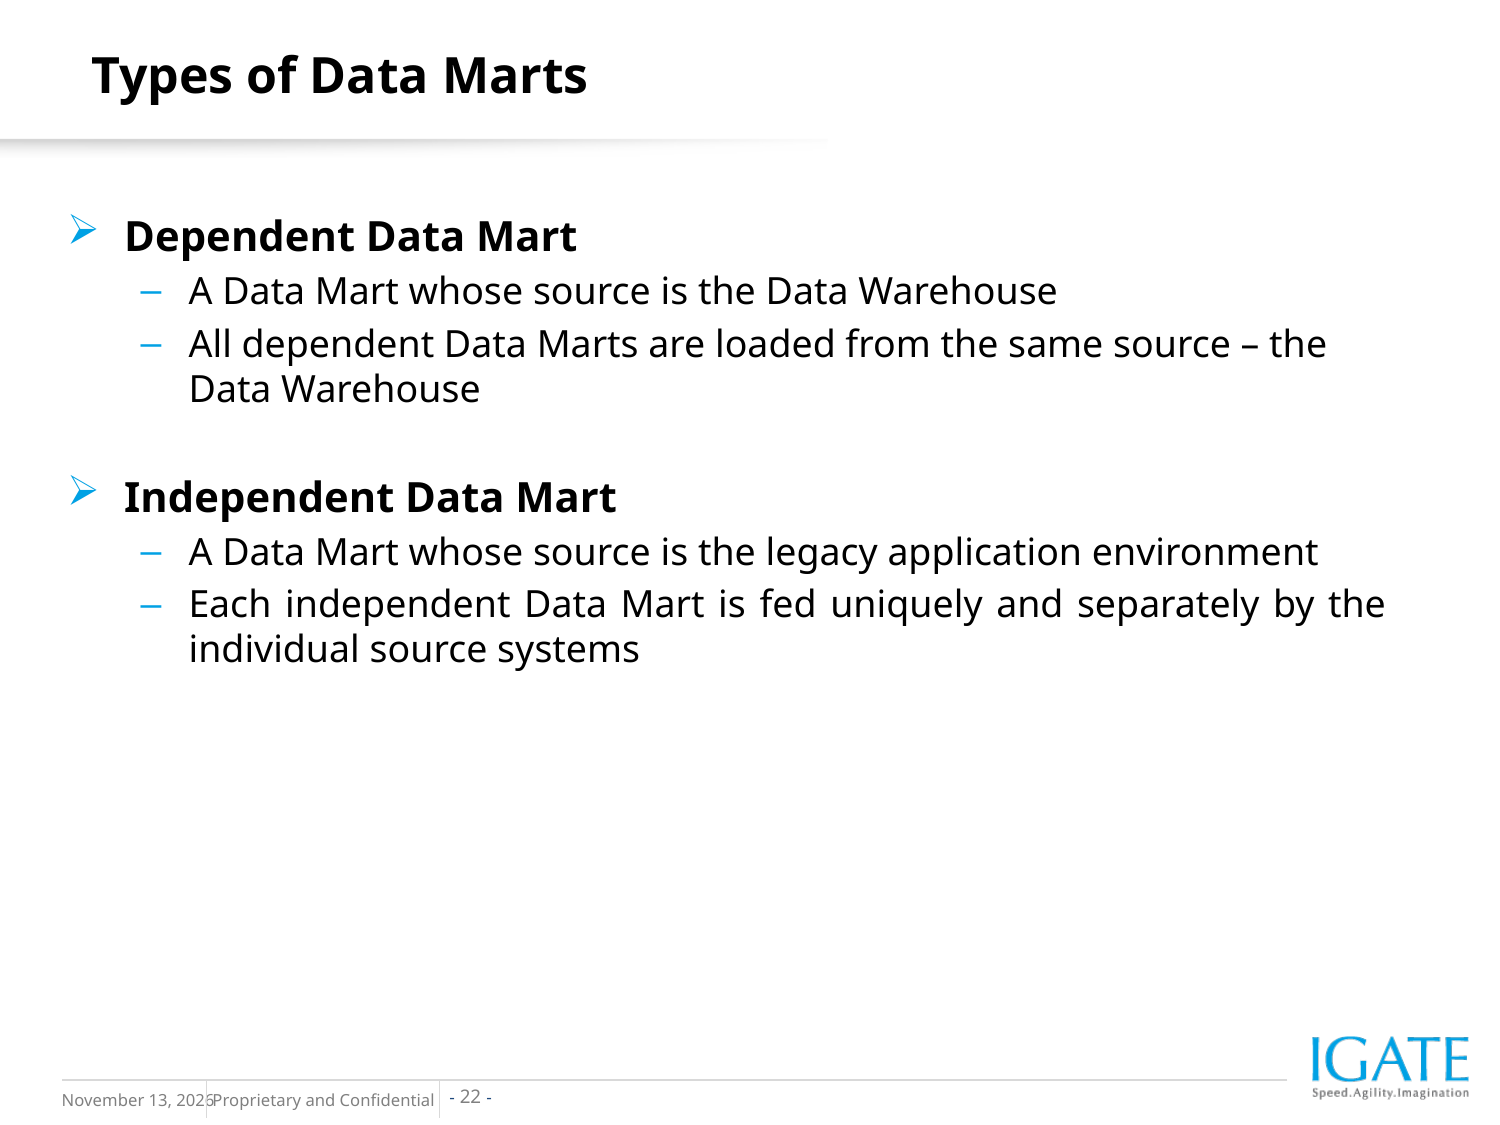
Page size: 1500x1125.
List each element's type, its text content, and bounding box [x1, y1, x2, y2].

text_box Dependent Data Mart A Data Mart whose source is the Data Warehouse All dependent Data Marts are loaded from the same source – the Data Warehouse Independent Data Mart A Data Mart whose source is the legacy application environment Each independent Data Mart is fed uniquely and separately by the individual source systems [52, 202, 1402, 1027]
text_box Types of Data Marts [76, 20, 1414, 138]
picture [1304, 1028, 1475, 1105]
picture [0, 112, 919, 174]
footer [512, 1042, 988, 1103]
